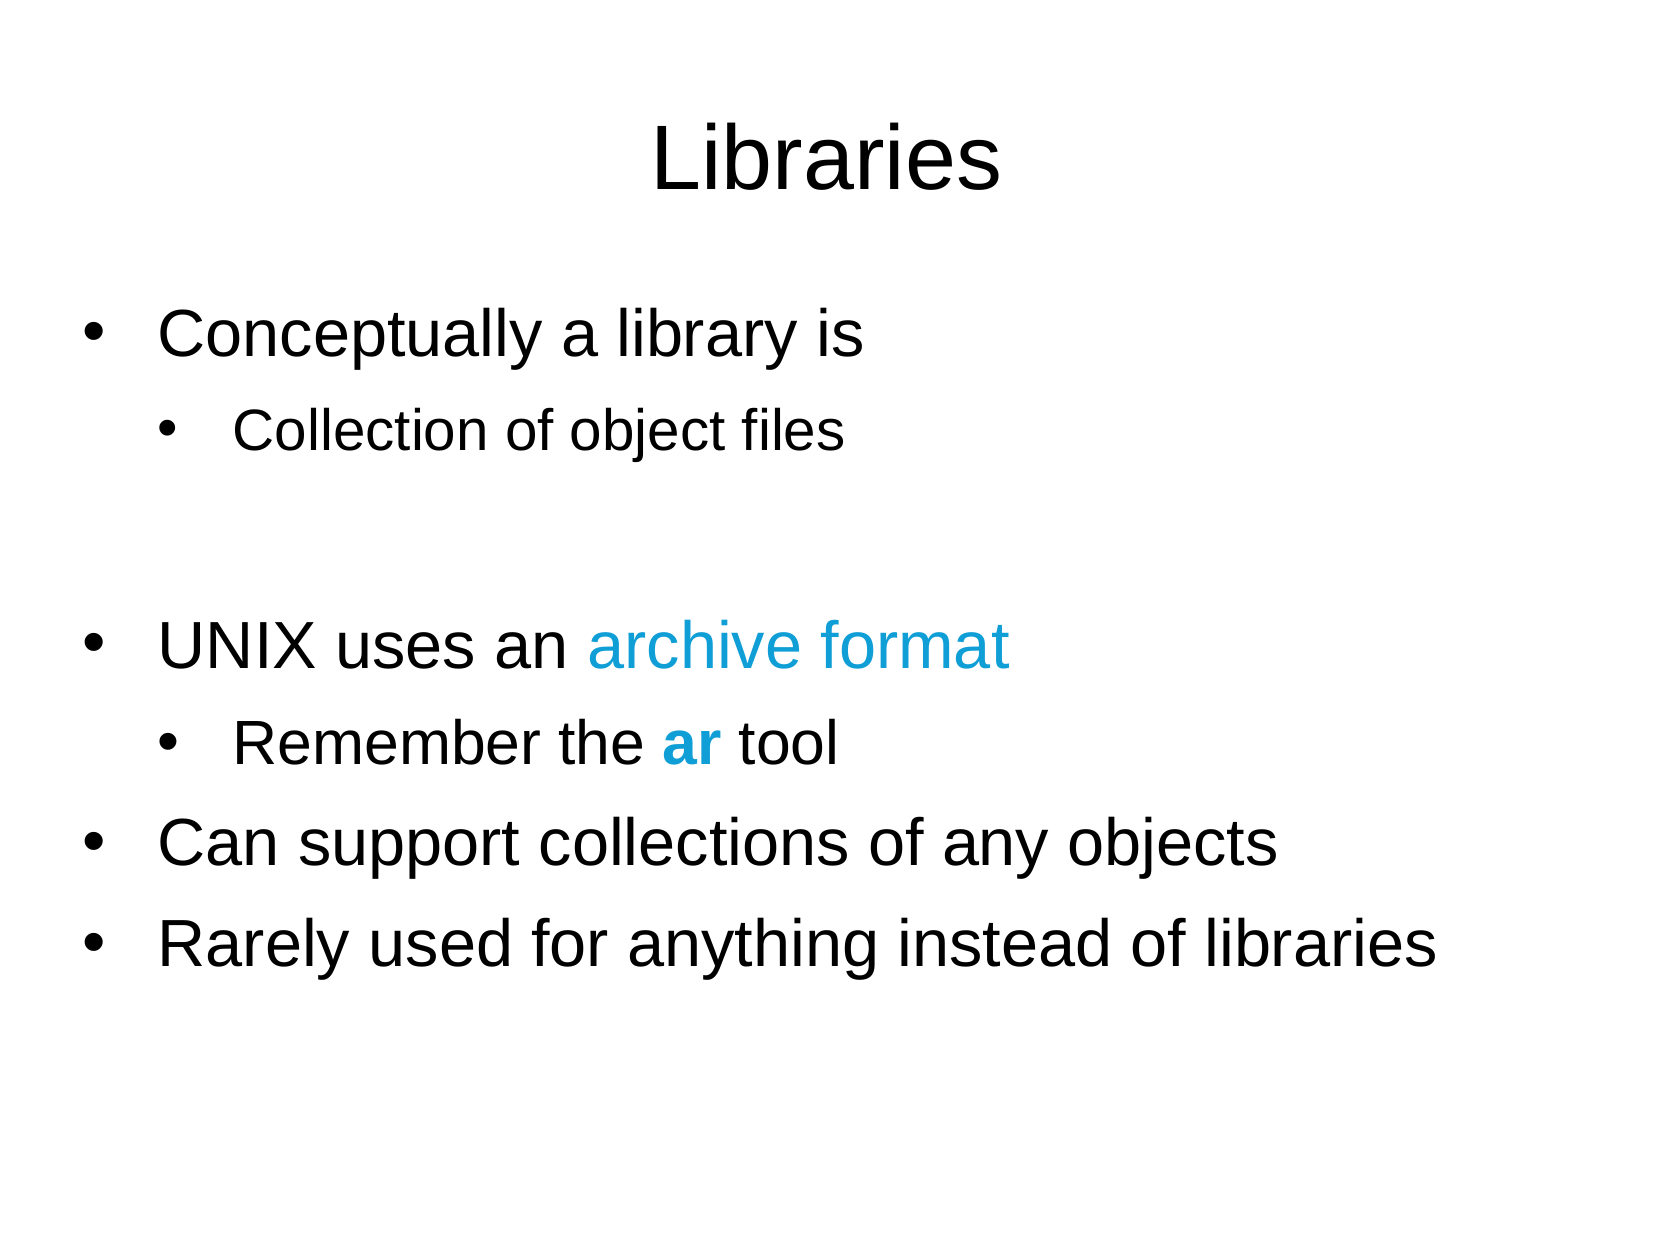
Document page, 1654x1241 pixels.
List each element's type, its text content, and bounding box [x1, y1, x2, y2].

title Libraries [82, 49, 1571, 257]
list Conceptually a library is Collection of object files UNIX uses an archive format Remember the ar tool Can support collections of any objects Rarely used for anything instead of libraries [82, 290, 1571, 1010]
